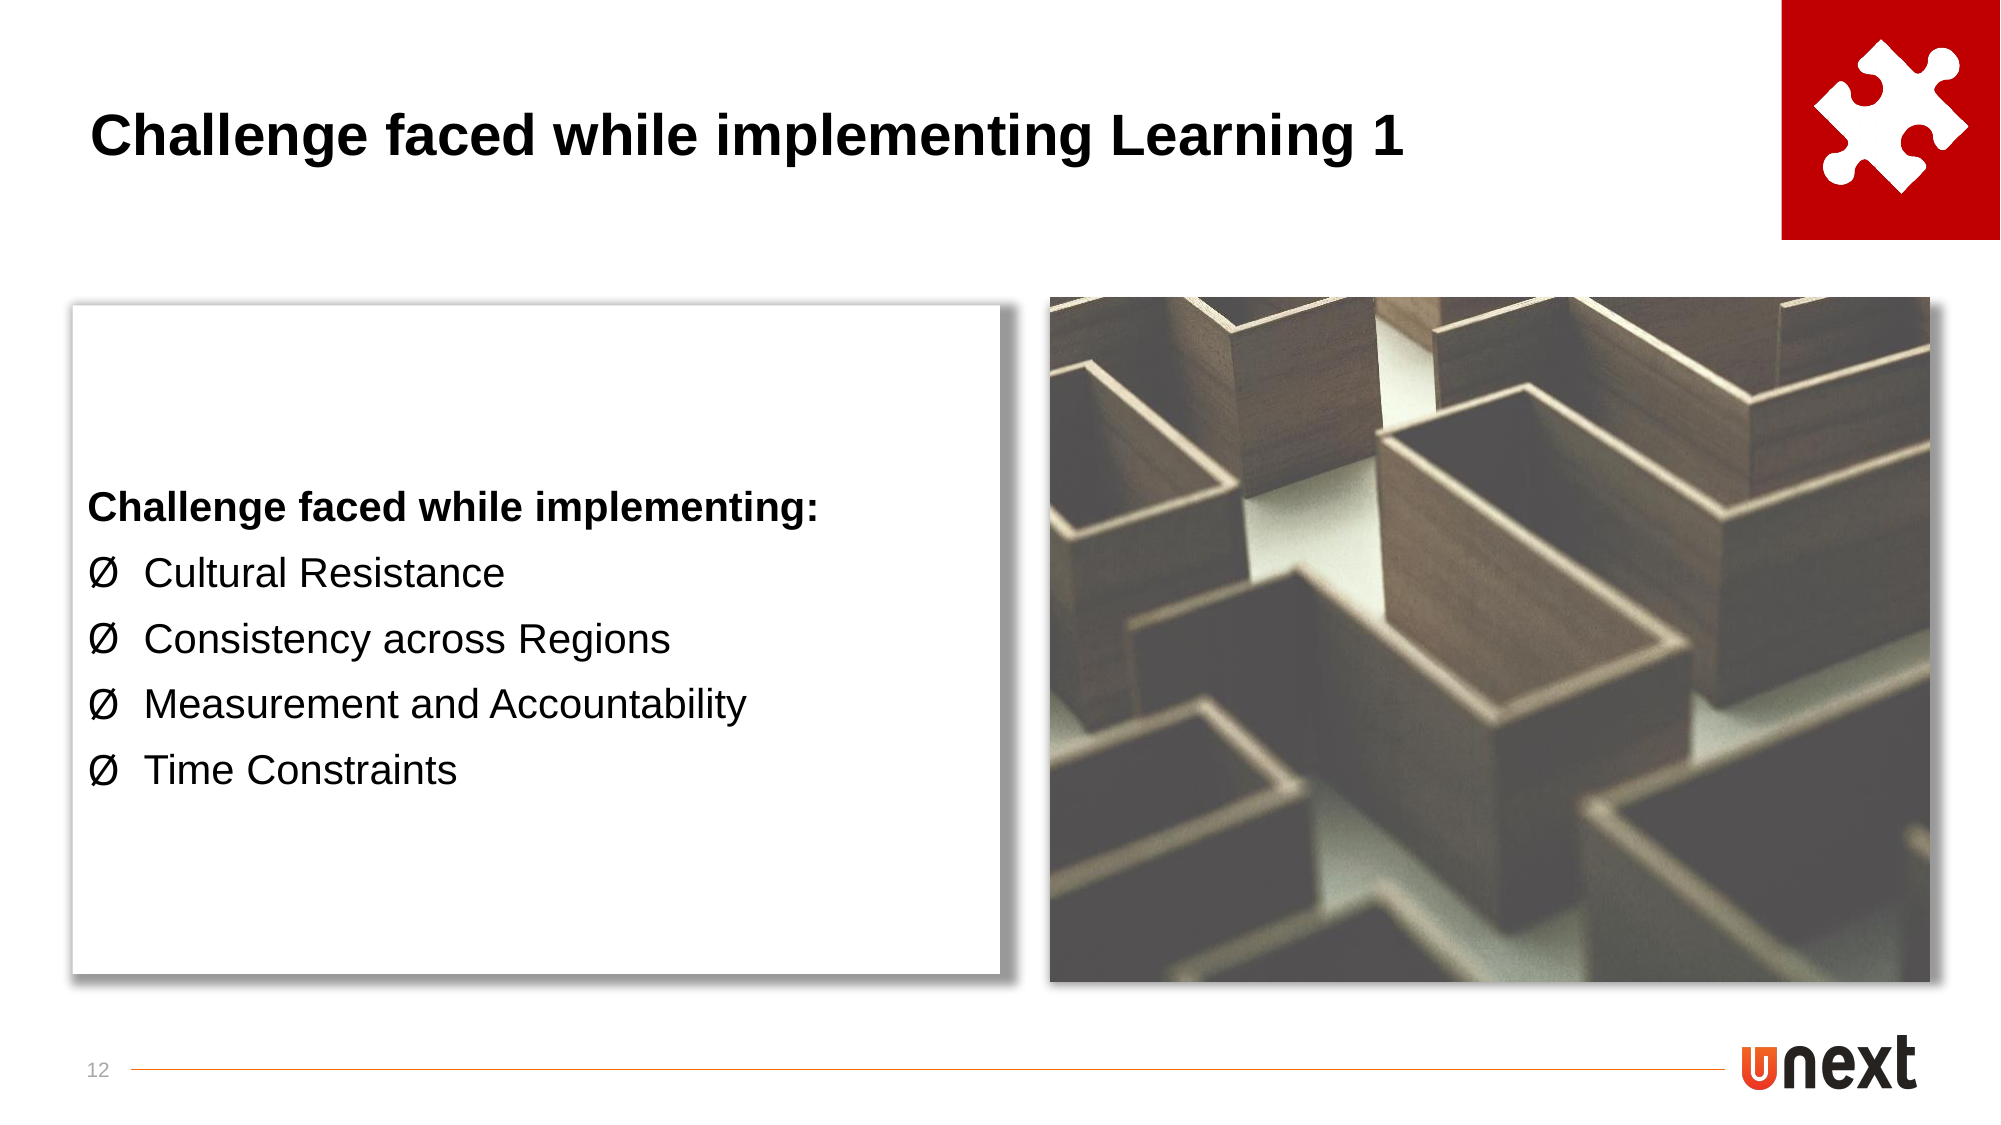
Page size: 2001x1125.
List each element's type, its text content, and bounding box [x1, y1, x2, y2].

title Challenge faced while implementing Learning 1 [76, 78, 1798, 196]
picture [1742, 1035, 1917, 1090]
text_box Challenge faced while implementing: Cultural Resistance Consistency across Regions Measurement and Accountability Time Constraints [72, 305, 1000, 974]
picture [1798, 27, 1984, 213]
slide_number 12 [48, 1047, 110, 1091]
picture [1049, 297, 1930, 982]
text_box [1781, 0, 2000, 241]
